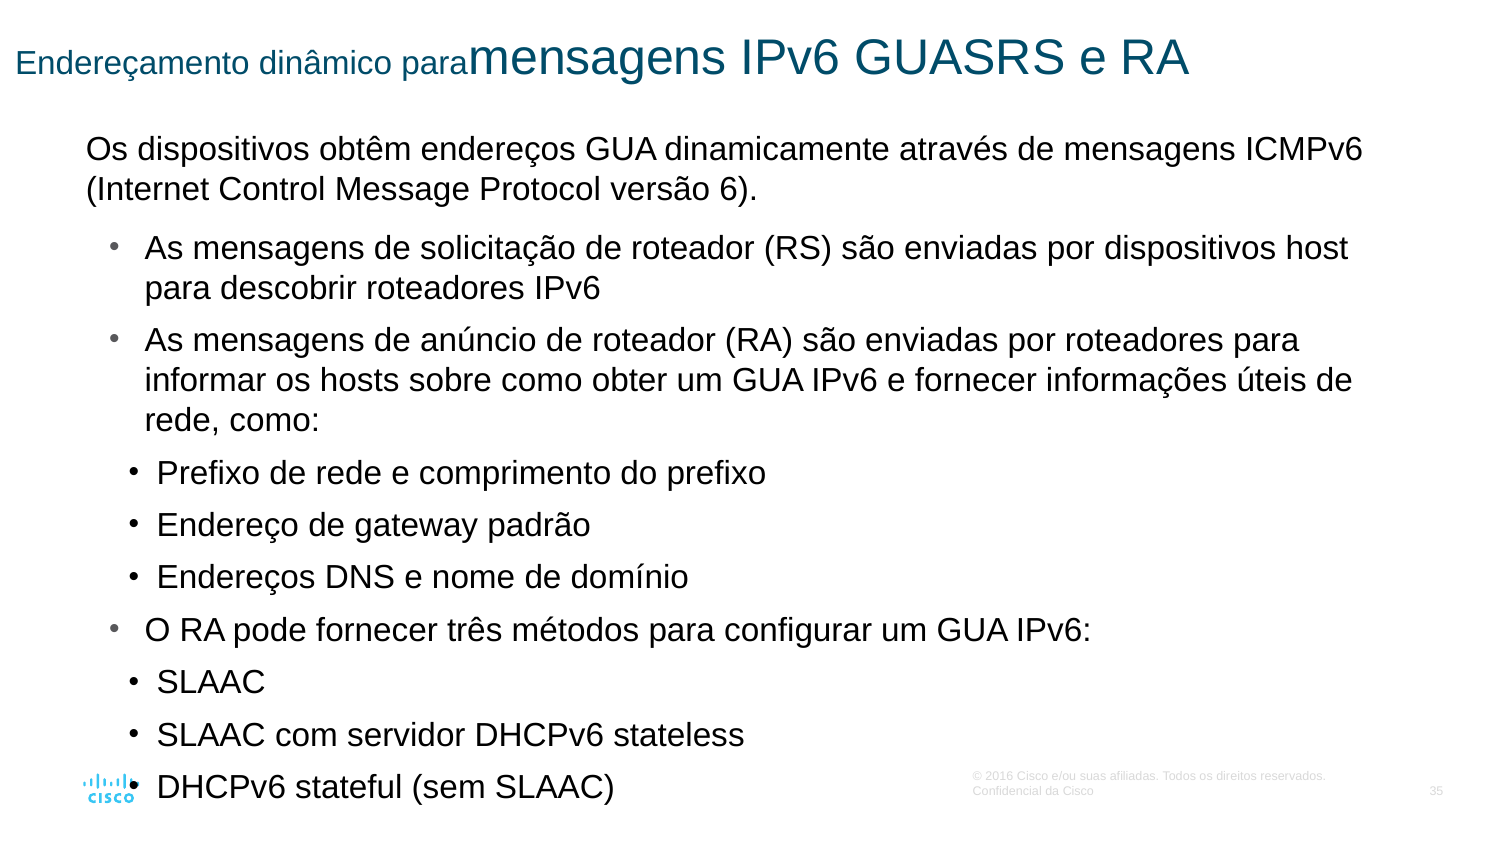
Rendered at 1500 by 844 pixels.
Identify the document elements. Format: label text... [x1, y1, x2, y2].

list Os dispositivos obtêm endereços GUA dinamicamente através de mensagens ICMPv6 (Internet Control Message Protocol versão 6). As mensagens de solicitação de roteador (RS) são enviadas por dispositivos host para descobrir roteadores IPv6 As mensagens de anúncio de roteador (RA) são enviadas por roteadores para informar os hosts sobre como obter um GUA IPv6 e fornecer informações úteis de rede, como: Prefixo de rede e comprimento do prefixo Endereço de gateway padrão Endereços DNS e nome de domínio O RA pode fornecer três métodos para configurar um GUA IPv6: SLAAC SLAAC com servidor DHCPv6 stateless DHCPv6 stateful (sem SLAAC) [70, 120, 1406, 705]
title Endereçamento dinâmico paramensagens IPv6 GUASRS e RA [0, 0, 1369, 121]
